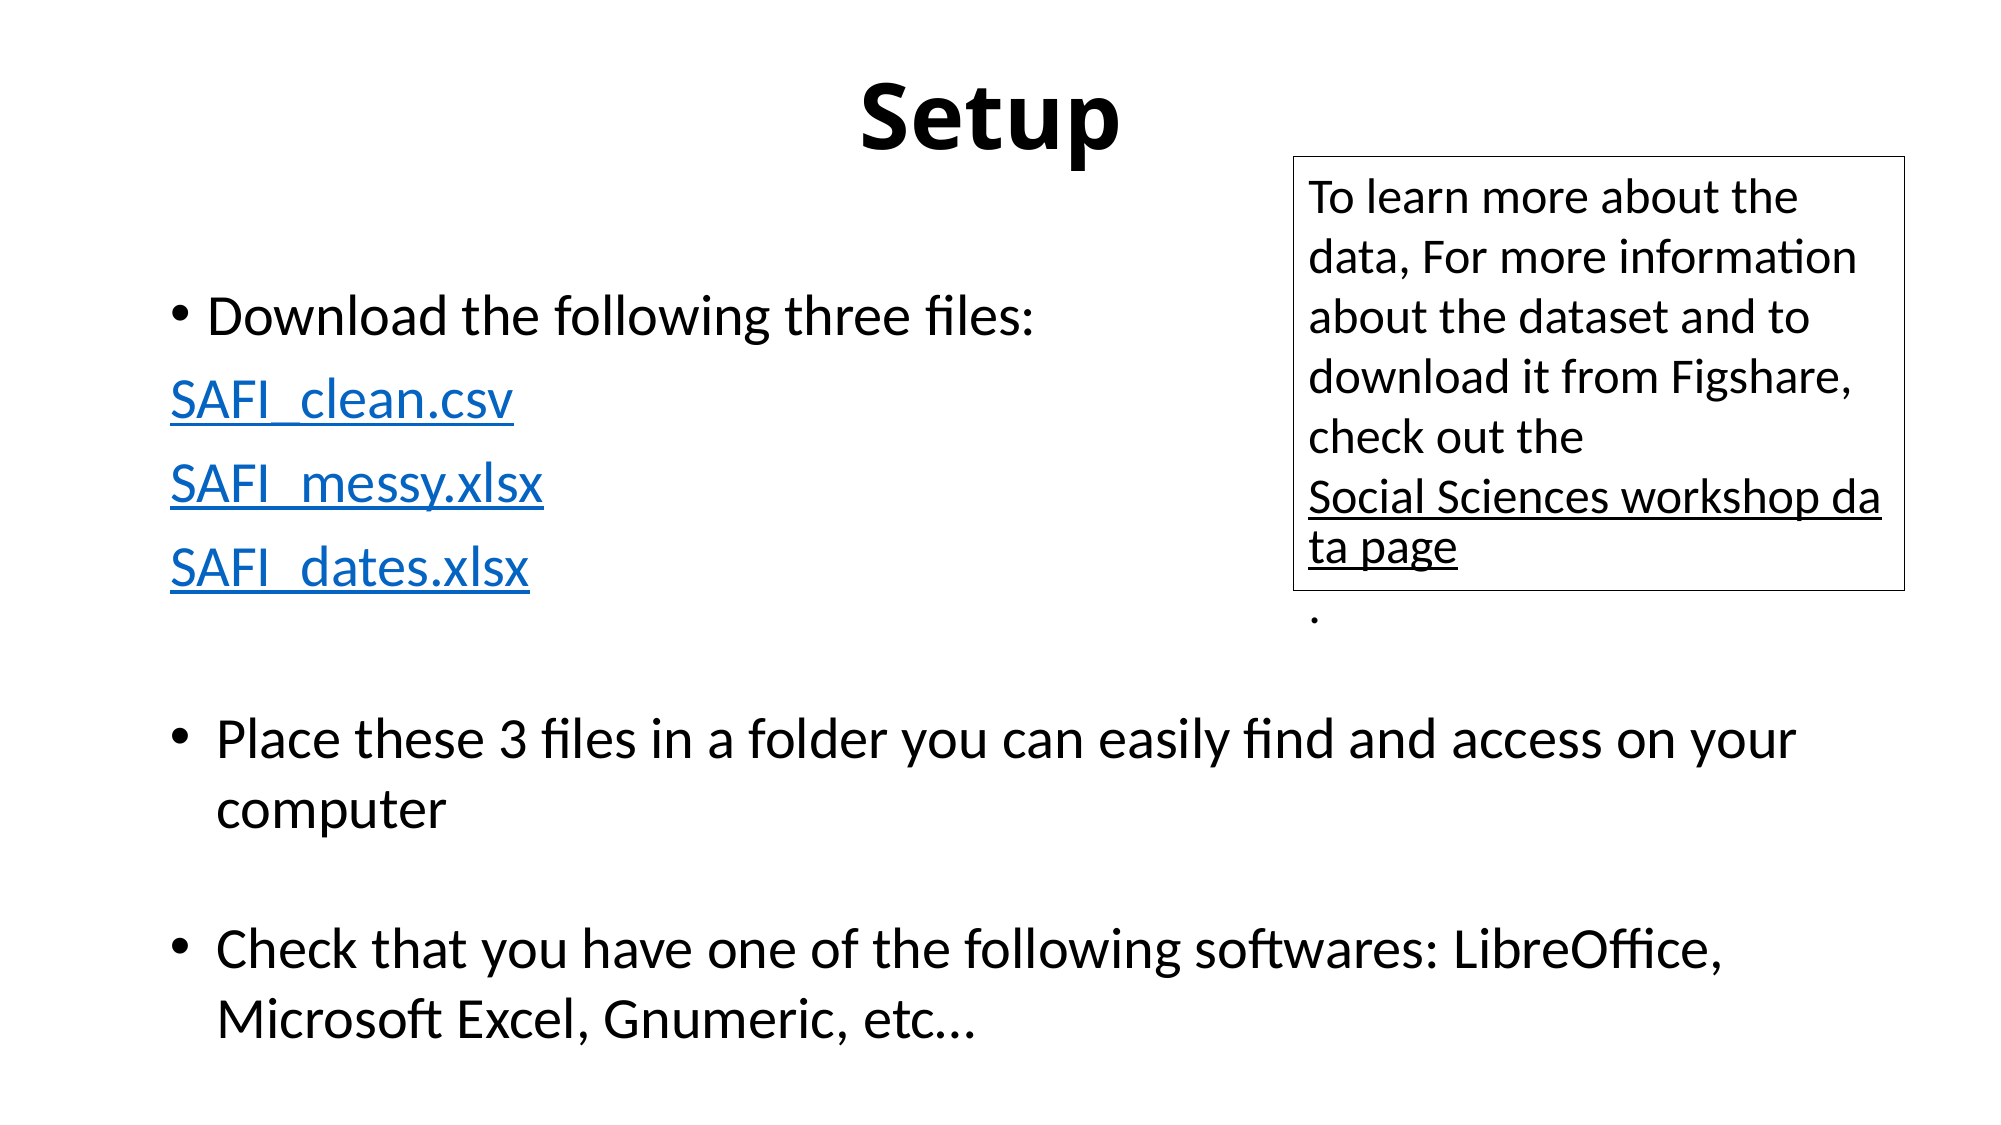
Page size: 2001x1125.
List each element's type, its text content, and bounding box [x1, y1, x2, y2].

text_box To learn more about the data, For more information about the dataset and to download it from Figshare, check out the Social Sciences workshop data page. [1293, 156, 1905, 591]
title Setup [128, 11, 1854, 229]
list Download the following three files: SAFI_clean.csv SAFI_messy.xlsx SAFI_dates.xlsx [155, 277, 1142, 636]
text_box Place these 3 files in a folder you can easily find and access on your computer Check that you have one of the following softwares: LibreOffice, Microsoft Excel, Gnumeric, etc… [155, 693, 1880, 1058]
